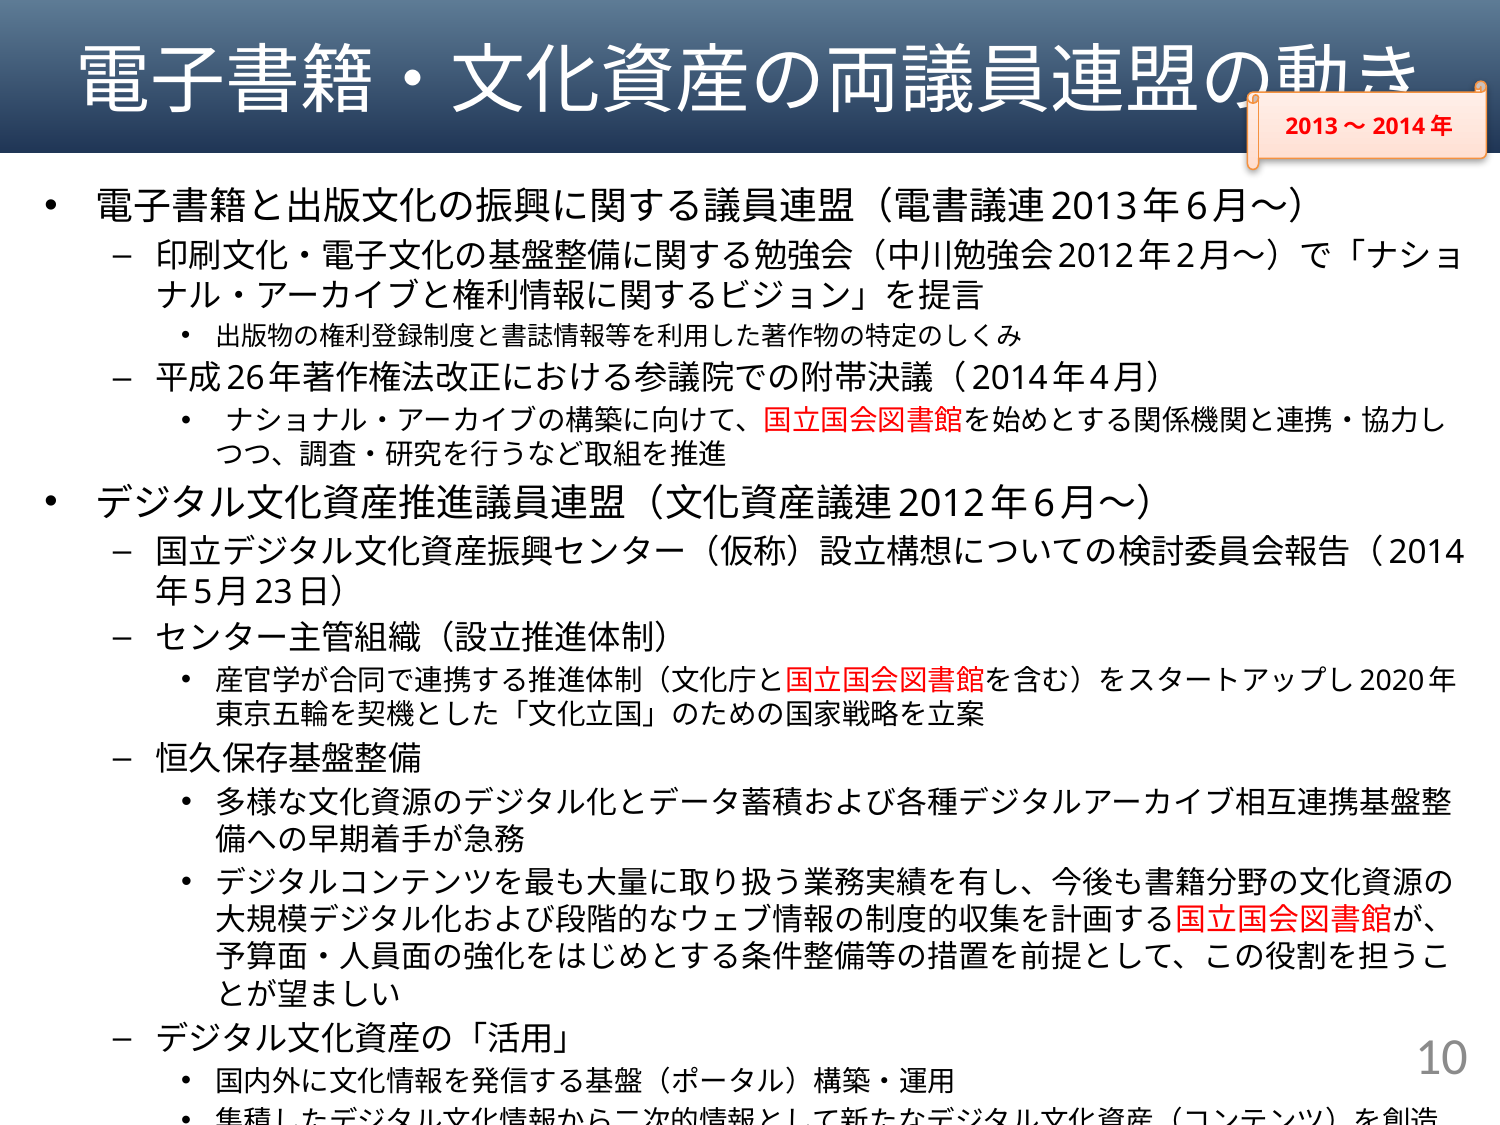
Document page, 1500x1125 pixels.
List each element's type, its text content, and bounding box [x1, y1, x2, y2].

list 電子書籍と出版文化の振興に関する議員連盟（電書議連2013年6月～） 印刷文化・電子文化の基盤整備に関する勉強会（中川勉強会2012年2月～）で「ナショナル・アーカイブと権利情報に関するビジョン」を提言 出版物の権利登録制度と書誌情報等を利用した著作物の特定のしくみ 平成26年著作権法改正における参議院での附帯決議（2014年4月） ナショナル・アーカイブの構築に向けて、国立国会図書館を始めとする関係機関と連携・協力しつつ、調査・研究を行うなど取組を推進 デジタル文化資産推進議員連盟（文化資産議連2012年6月～） 国立デジタル文化資産振興センター（仮称）設立構想についての検討委員会報告（2014年5月23日） センター主管組織（設立推進体制） 産官学が合同で連携する推進体制（文化庁と国立国会図書館を含む）をスタートアップし2020年東京五輪を契機とした「文化立国」のための国家戦略を立案 恒久保存基盤整備 多様な文化資源のデジタル化とデータ蓄積および各種デジタルアーカイブ相互連携基盤整備への早期着手が急務 デジタルコンテンツを最も大量に取り扱う業務実績を有し、今後も書籍分野の文化資源の大規模デジタル化および段階的なウェブ情報の制度的収集を計画する国立国会図書館が、予算面・人員面の強化をはじめとする条件整備等の措置を前提として、この役割を担うことが望ましい デジタル文化資産の「活用」 国内外に文化情報を発信する基盤（ポータル）構築・運用 集積したデジタル文化情報から二次的情報として新たなデジタル文化資産（コンテンツ）を創造 [29, 174, 1487, 1125]
title 電子書籍・文化資産の両議員連盟の動き [0, 0, 1500, 153]
text_box 2013～2014年 [1246, 80, 1488, 171]
slide_number 10 [1132, 1004, 1483, 1103]
